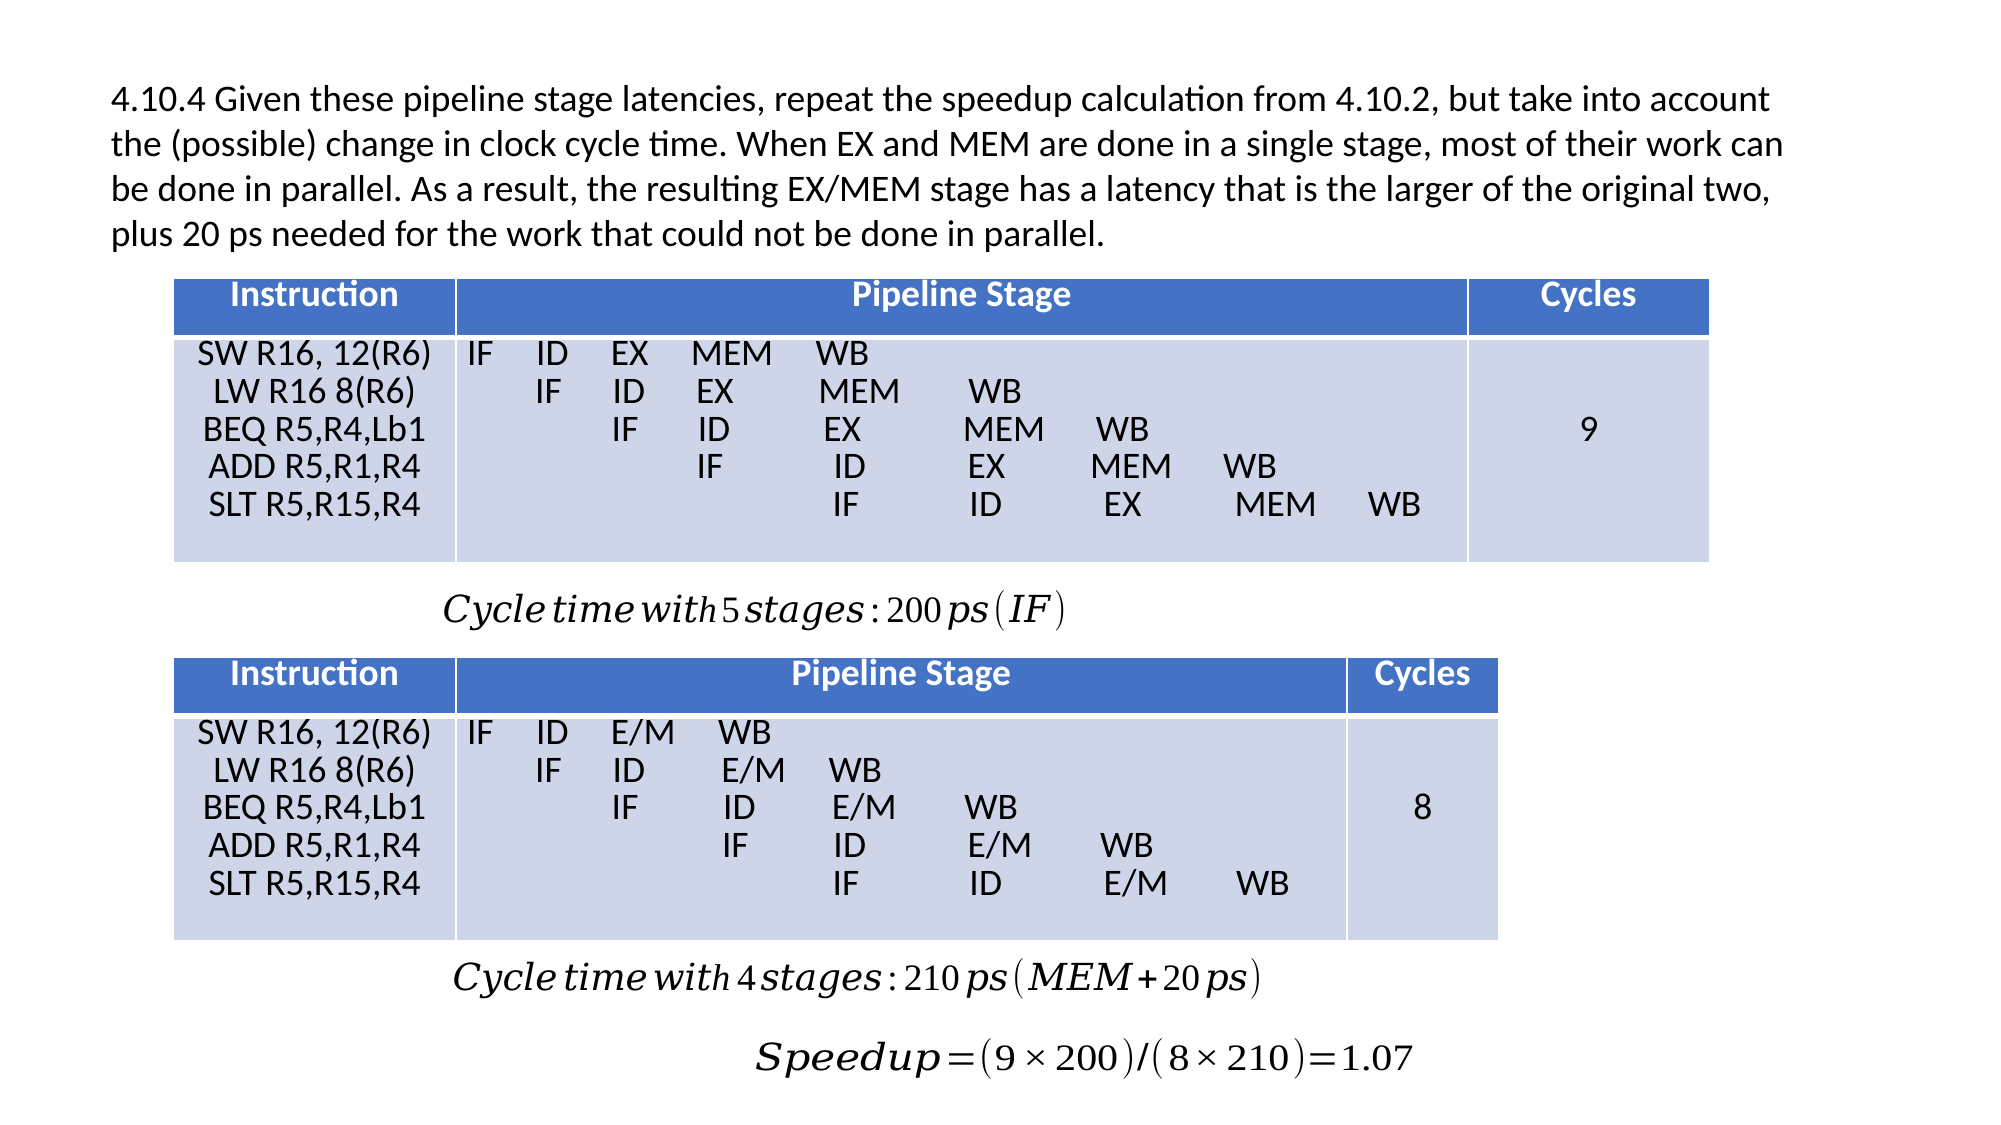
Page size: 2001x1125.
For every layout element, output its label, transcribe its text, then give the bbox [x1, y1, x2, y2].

table_header Cycles [1469, 279, 1709, 335]
table_header Instruction [174, 279, 455, 335]
table_header Cycles [1348, 658, 1498, 713]
table_header Instruction [174, 658, 455, 713]
table_header Pipeline Stage [457, 279, 1467, 335]
table_cell SW R16, 12(R6) LW R16 8(R6) BEQ R5,R4,Lb1 ADD R5,R1,R4 SLT R5,R15,R4 [174, 719, 455, 940]
table_cell 8 [1348, 719, 1498, 940]
table_header Pipeline Stage [457, 658, 1346, 713]
table_cell IF ID E/M WB IF ID E/M WB IF ID E/M WB IF ID E/M WB IF ID E/M WB [457, 719, 1346, 940]
table_cell SW R16, 12(R6) LW R16 8(R6) BEQ R5,R4,Lb1 ADD R5,R1,R4 SLT R5,R15,R4 [174, 340, 455, 562]
table_cell IF ID EX MEM WB IF ID EX MEM WB IF ID EX MEM WB IF ID EX MEM WB IF ID EX MEM WB [457, 340, 1467, 562]
table_cell 9 [1469, 340, 1709, 562]
text_box 4.10.4 Given these pipeline stage latencies, repeat the speedup calculation from 4.10.2, but take into account the (possible) change in clock cycle time. When EX and MEM are done in a single stage, most of their work can be done in parallel. As a result, the resulting EX/MEM stage has a latency that is the larger of the original two, plus 20 ps needed for the work that could not be done in parallel. [96, 66, 1834, 262]
